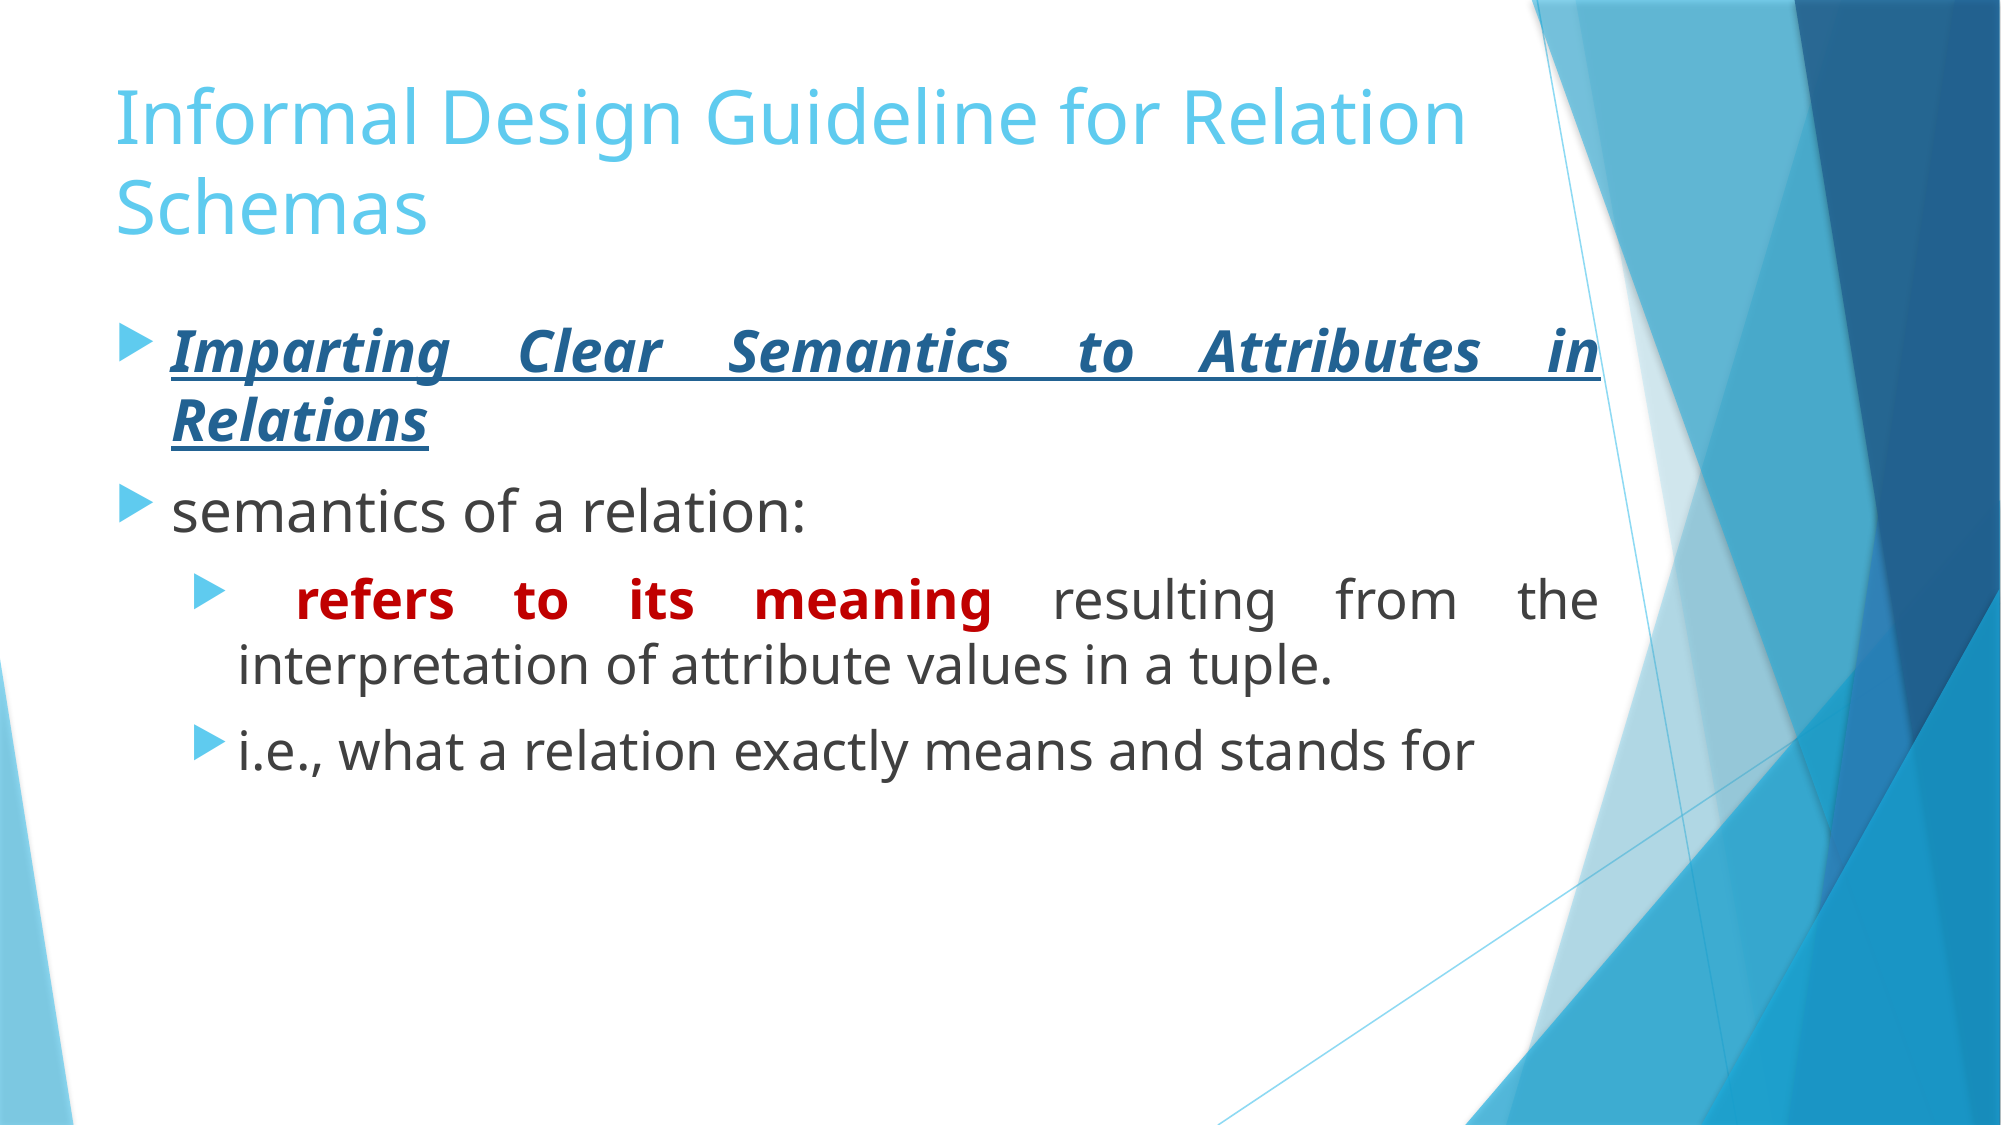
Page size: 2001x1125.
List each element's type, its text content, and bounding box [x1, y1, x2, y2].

title Informal Design Guideline for Relation Schemas [100, 62, 1511, 279]
list Imparting Clear Semantics to Attributes in Relations semantics of a relation: refers to its meaning resulting from the interpretation of attribute values in a tuple. i.e., what a relation exactly means and stands for [100, 306, 1617, 1071]
